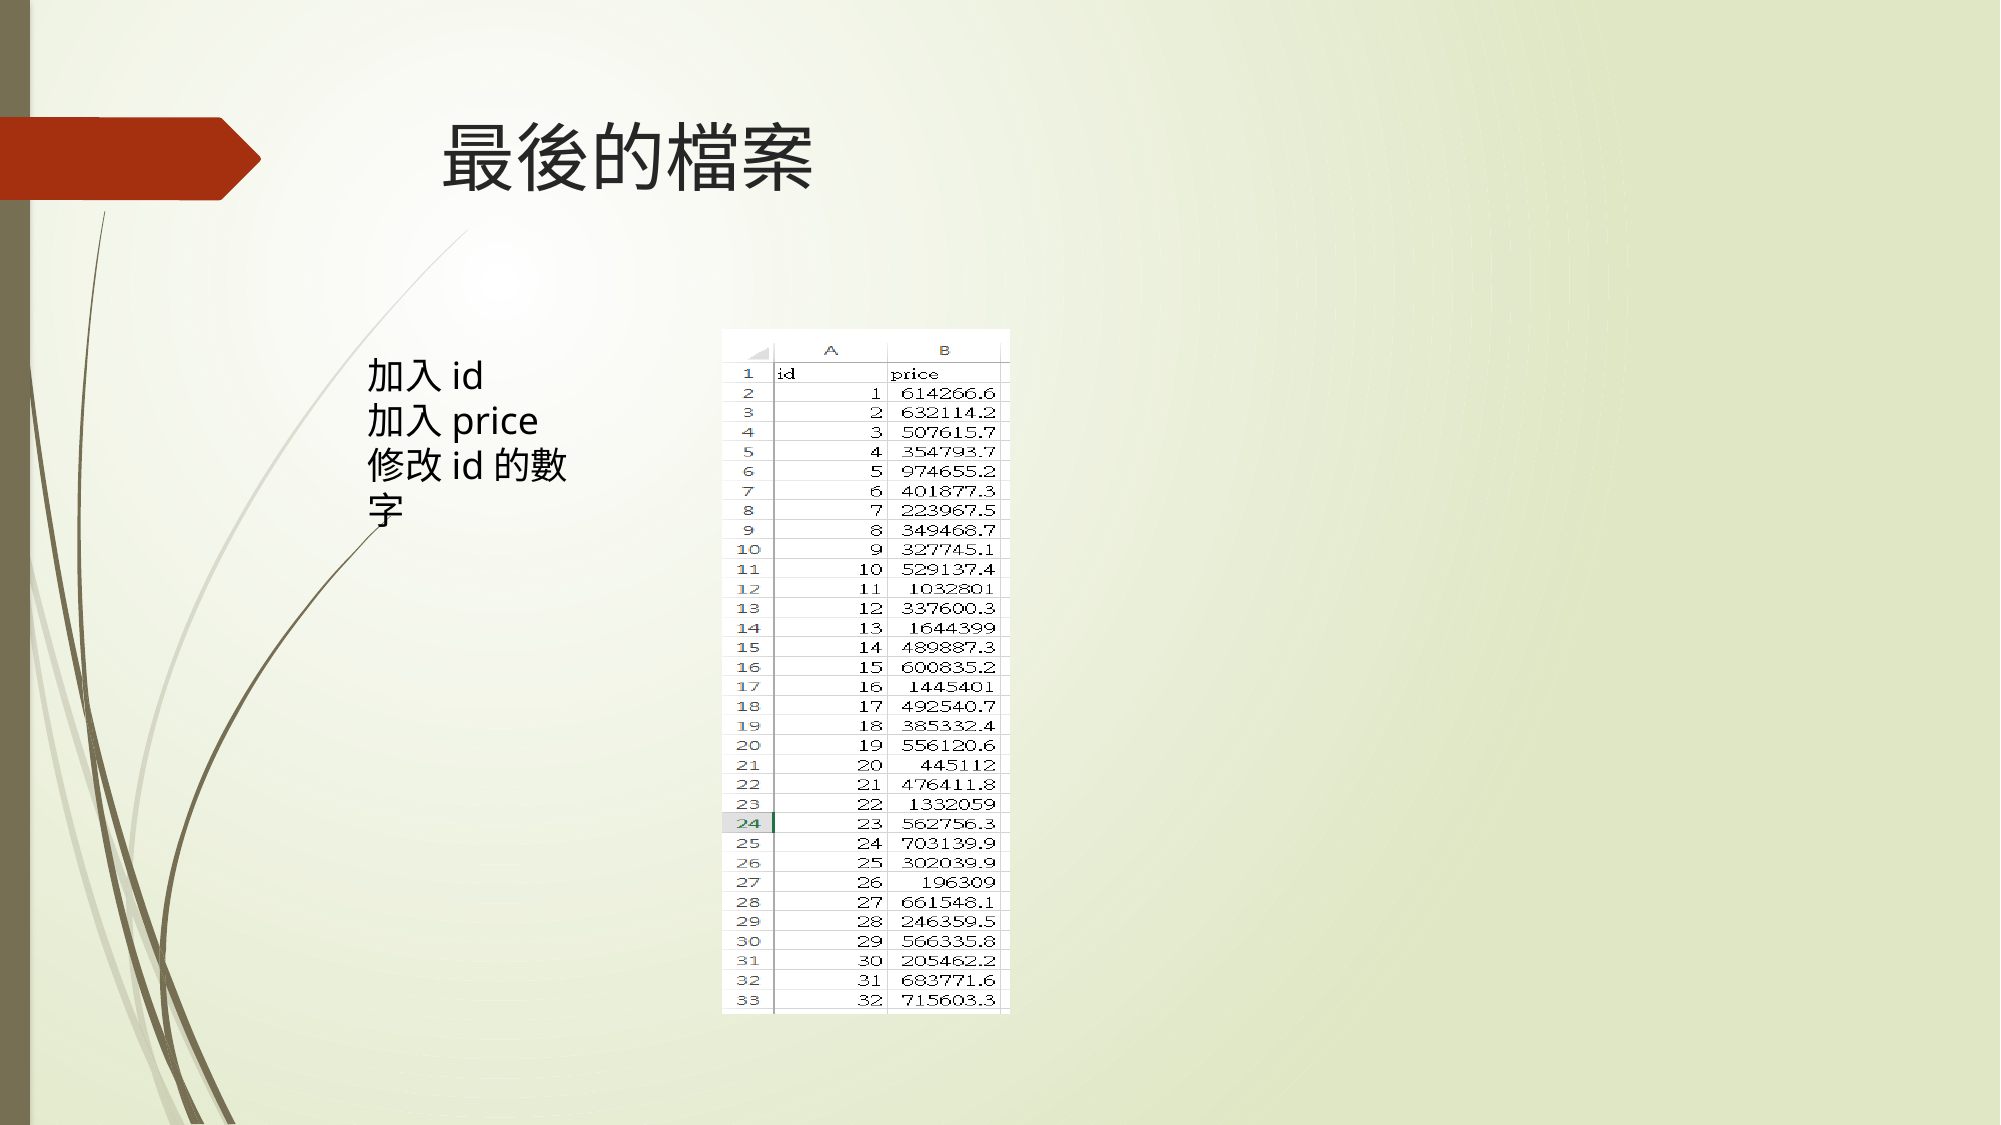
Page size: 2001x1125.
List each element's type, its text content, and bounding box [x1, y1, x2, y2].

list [721, 329, 1011, 1015]
text_box 加入id 加入price 修改id的數字 [352, 344, 619, 539]
title 最後的檔案 [425, 102, 1888, 313]
